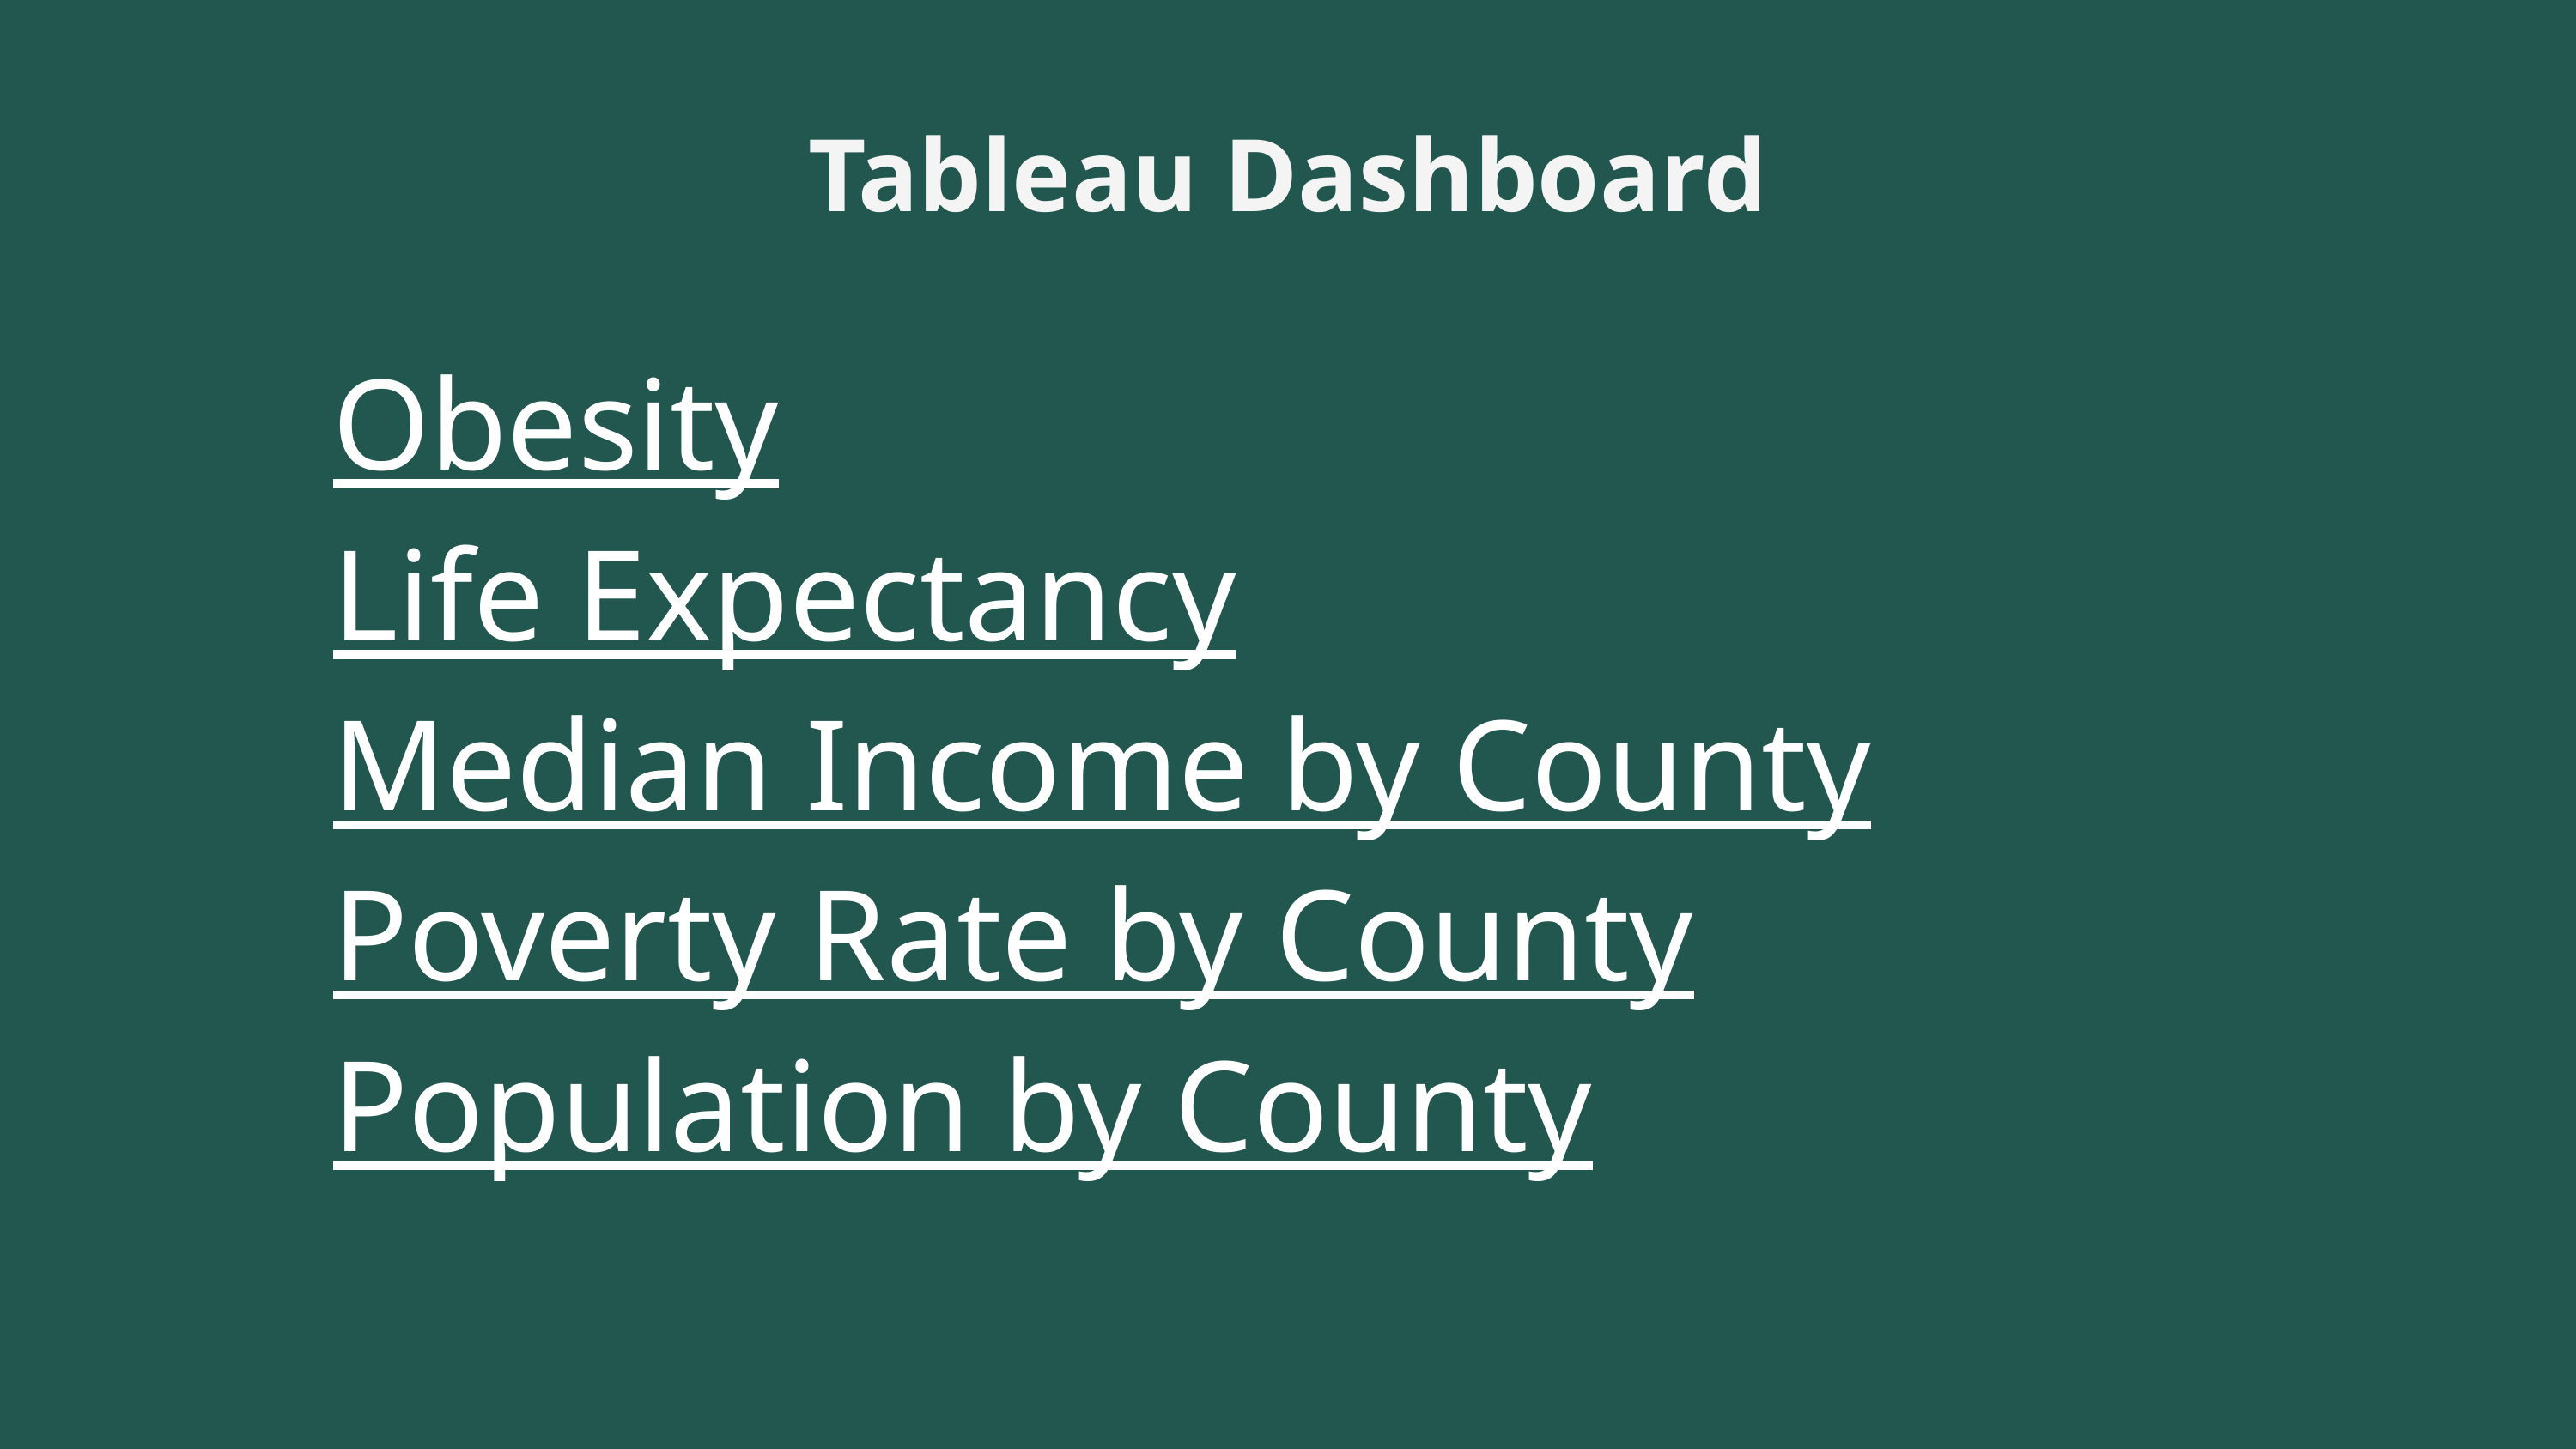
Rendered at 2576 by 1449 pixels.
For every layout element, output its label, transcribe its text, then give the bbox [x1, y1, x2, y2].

text_box Obesity Life Expectancy Median Income by County Poverty Rate by County Population by County [319, 331, 2257, 1210]
text_box Tableau Dashboard [714, 81, 1862, 232]
